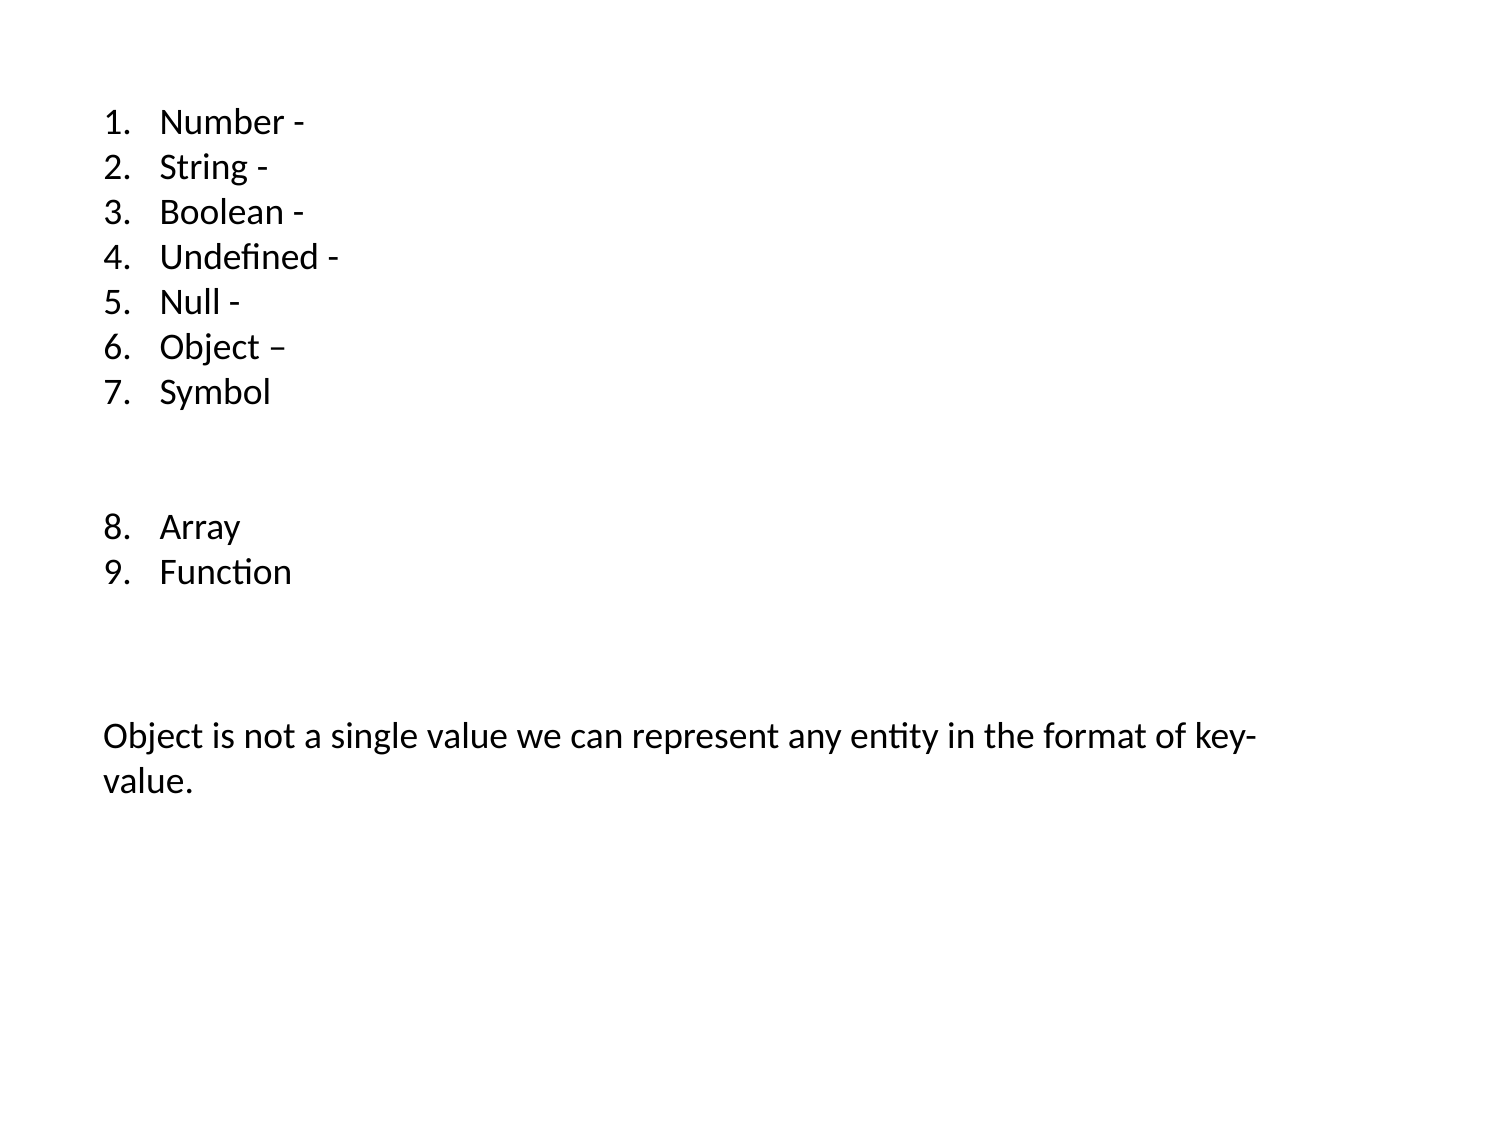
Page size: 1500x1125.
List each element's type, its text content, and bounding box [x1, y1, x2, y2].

text_box Number - String - Boolean - Undefined - Null - Object – Symbol Array Function [88, 89, 597, 600]
text_box Object is not a single value we can represent any entity in the format of key-value. [88, 704, 1282, 899]
